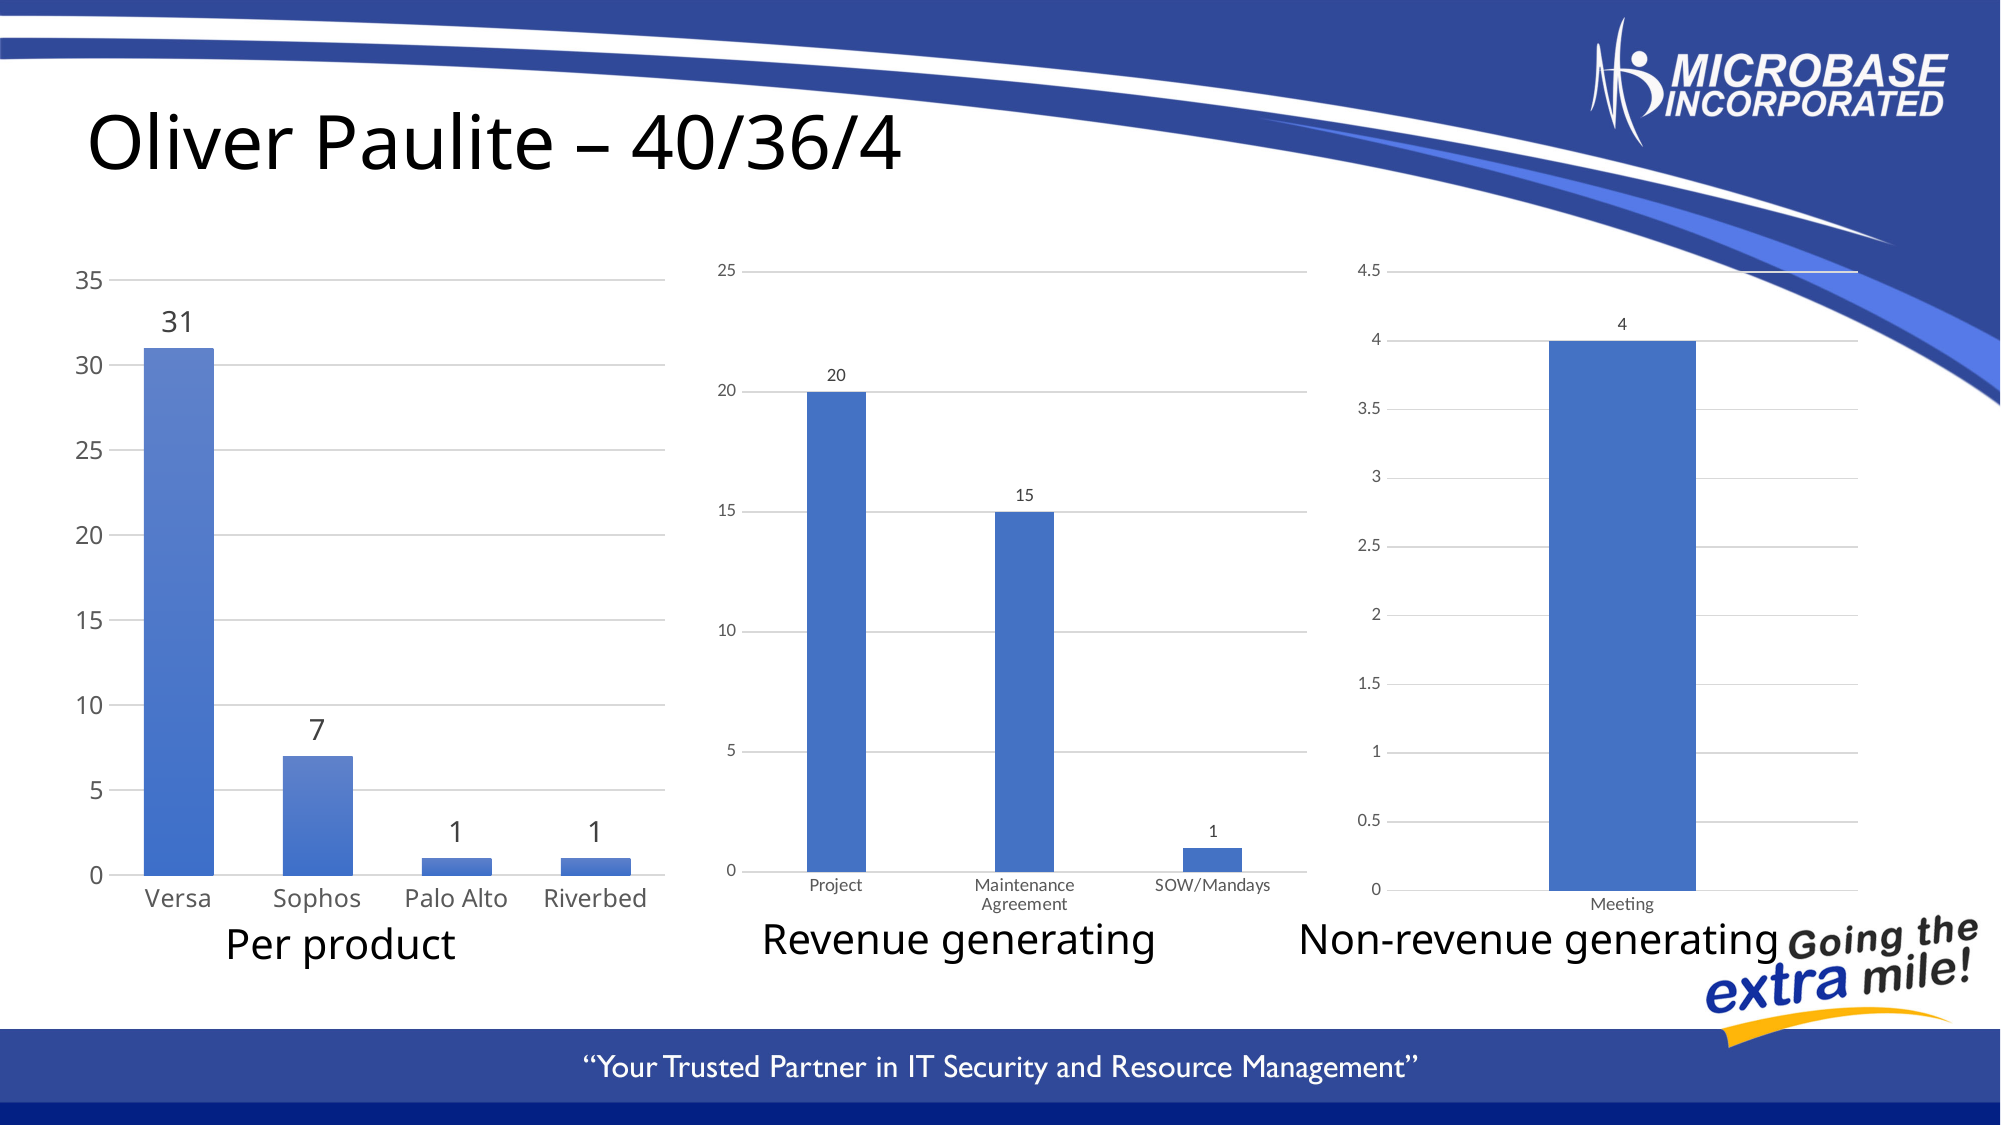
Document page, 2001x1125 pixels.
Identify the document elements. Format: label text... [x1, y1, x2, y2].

text_box Per product [210, 929, 472, 976]
text_box Revenue generating [746, 929, 1172, 971]
text_box Non-revenue generating [1283, 905, 1796, 971]
text_box Oliver Paulite – 40/36/4 [71, 87, 918, 193]
picture [0, 0, 2001, 1125]
chart [1347, 249, 1869, 929]
chart [704, 249, 1320, 929]
chart [62, 249, 678, 929]
